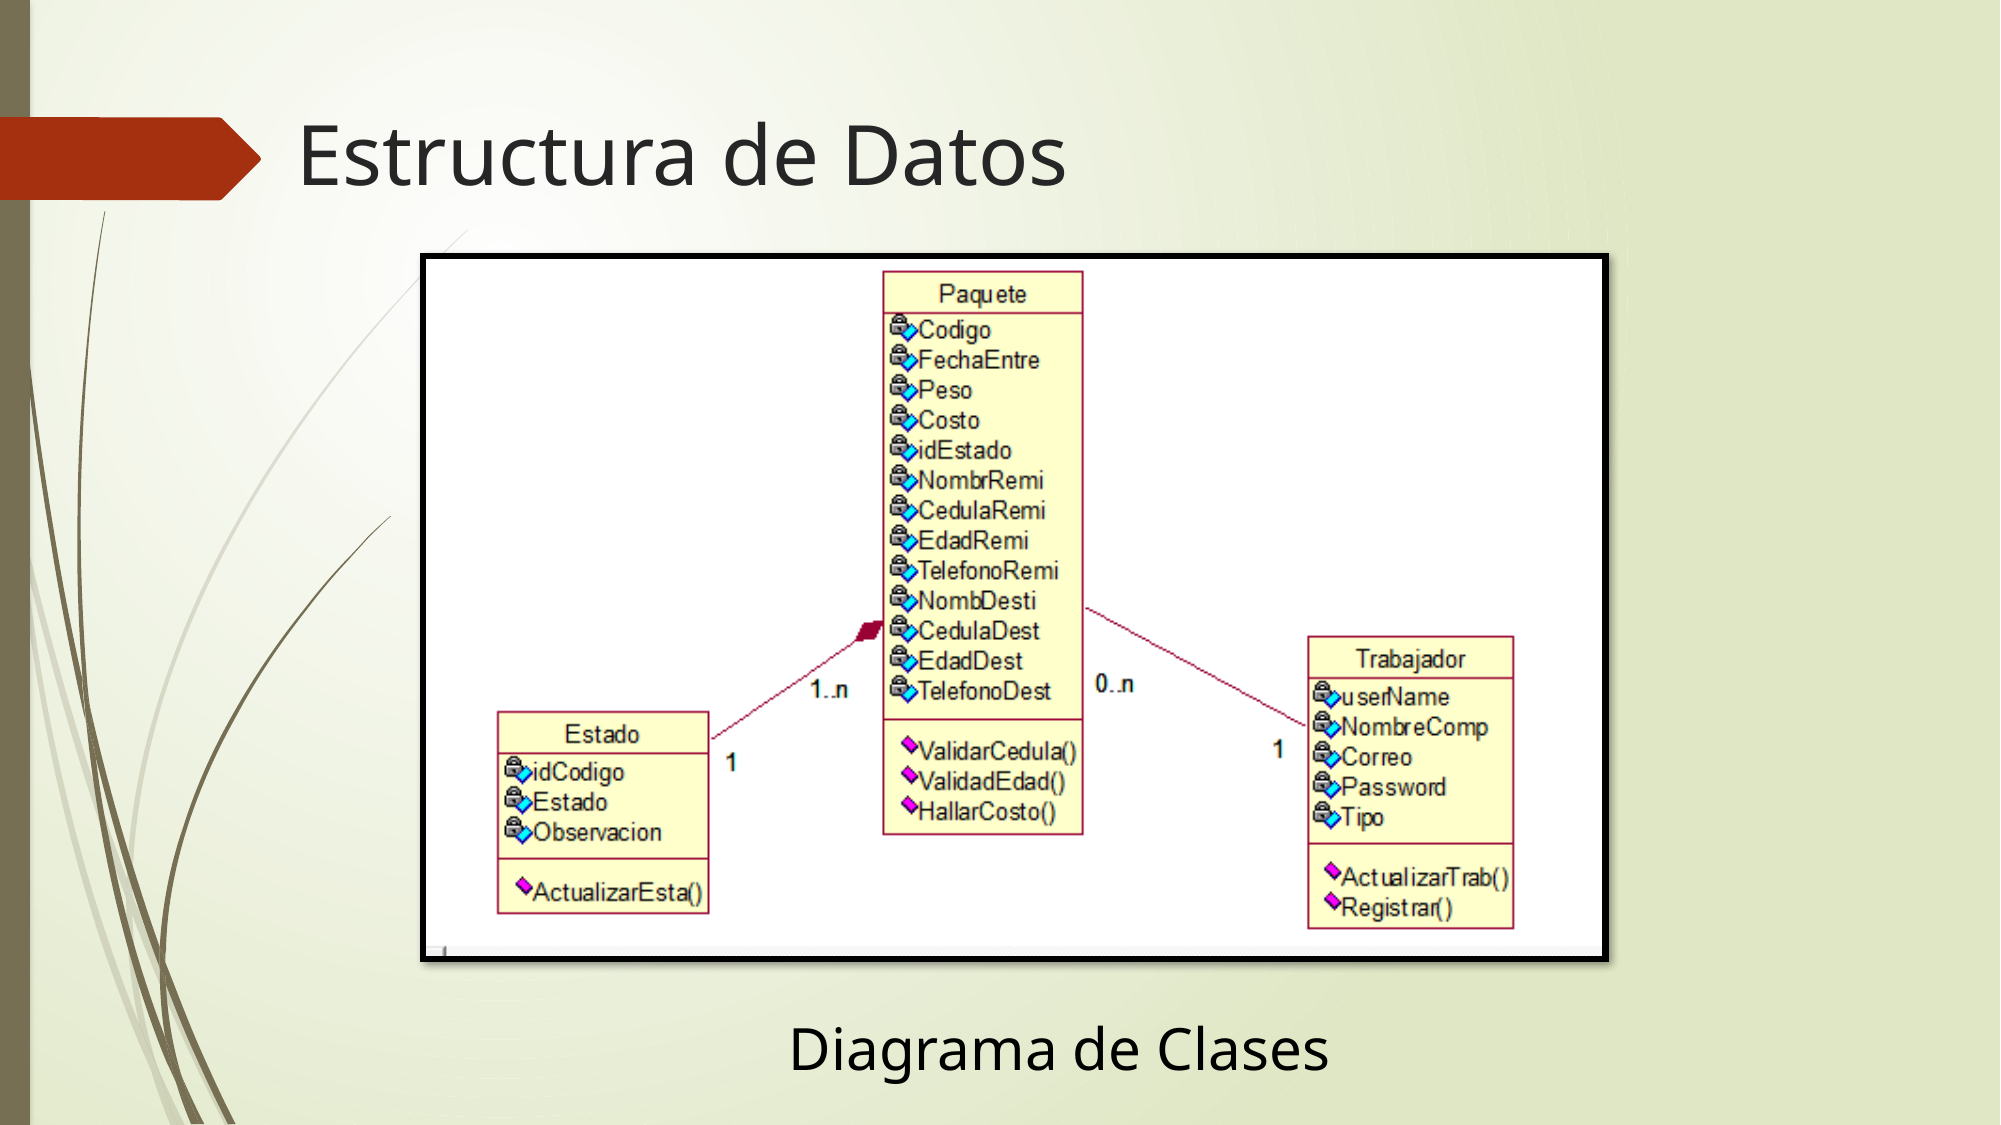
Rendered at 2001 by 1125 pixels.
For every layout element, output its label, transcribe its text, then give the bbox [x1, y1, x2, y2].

picture [425, 258, 1603, 957]
title Estructura de Datos [281, 49, 1262, 210]
text_box Diagrama de Clases [456, 1004, 1662, 1125]
